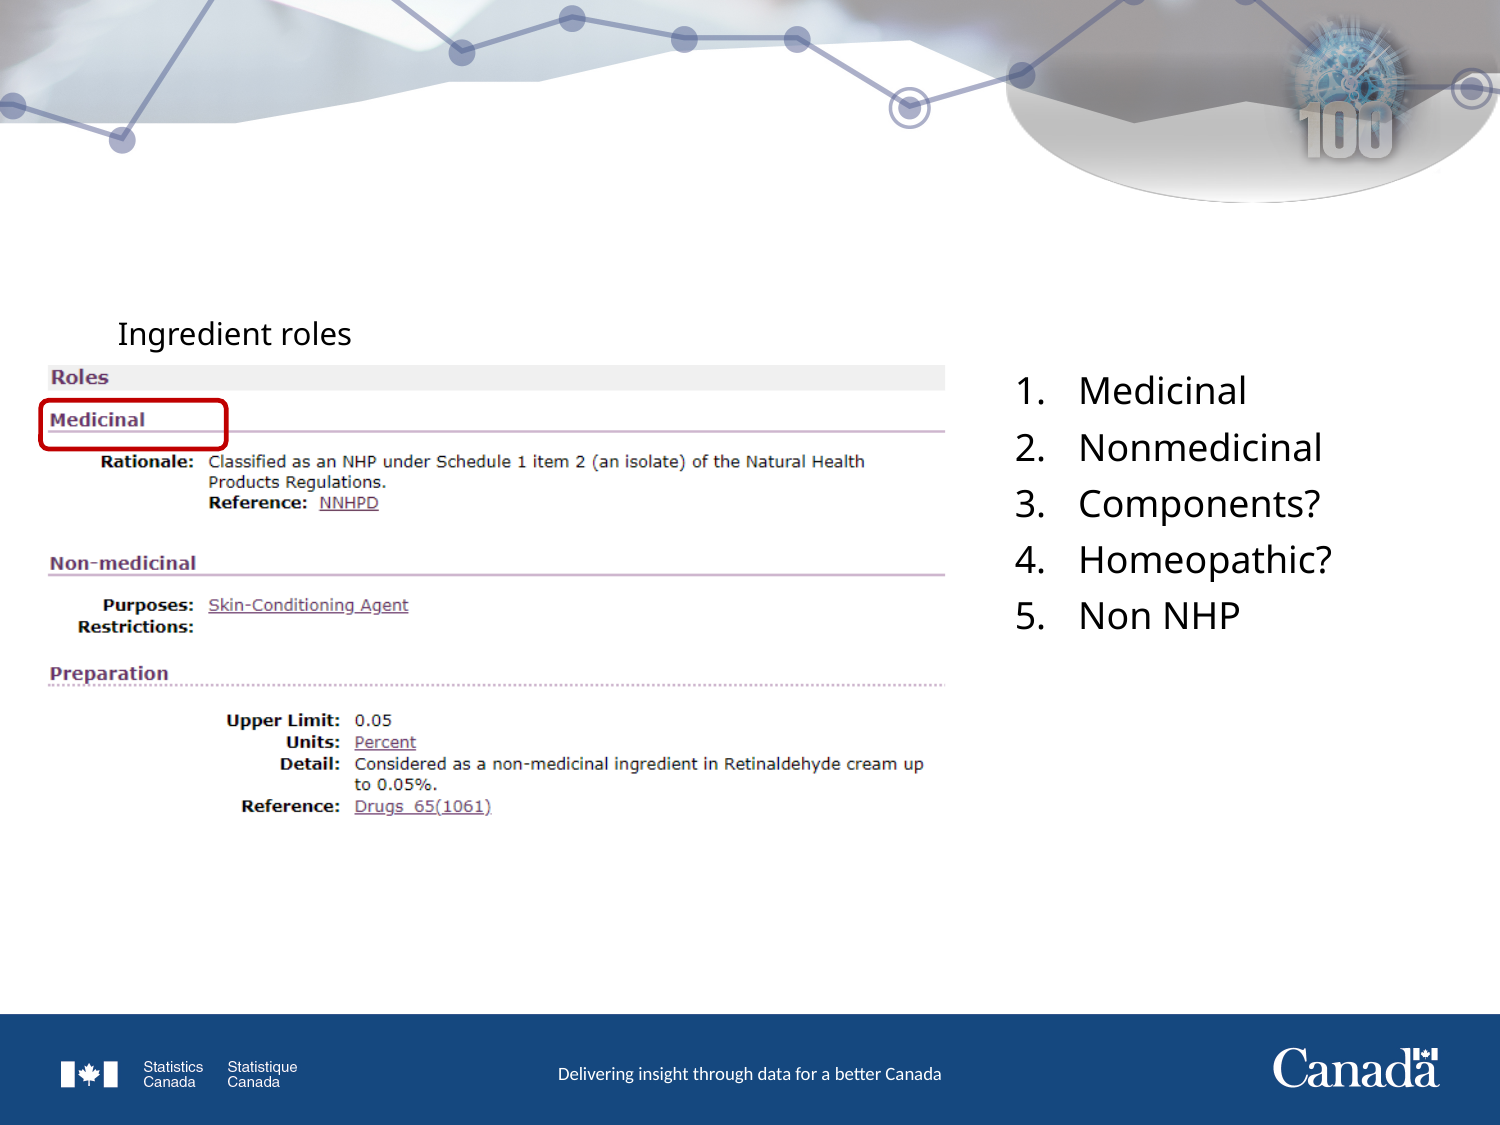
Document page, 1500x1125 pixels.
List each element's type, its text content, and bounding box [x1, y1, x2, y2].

list Medicinal Nonmedicinal Components? Homeopathic? Non NHP [999, 365, 1475, 901]
picture [0, 0, 1500, 1125]
title Ingredient roles [103, 212, 1397, 360]
